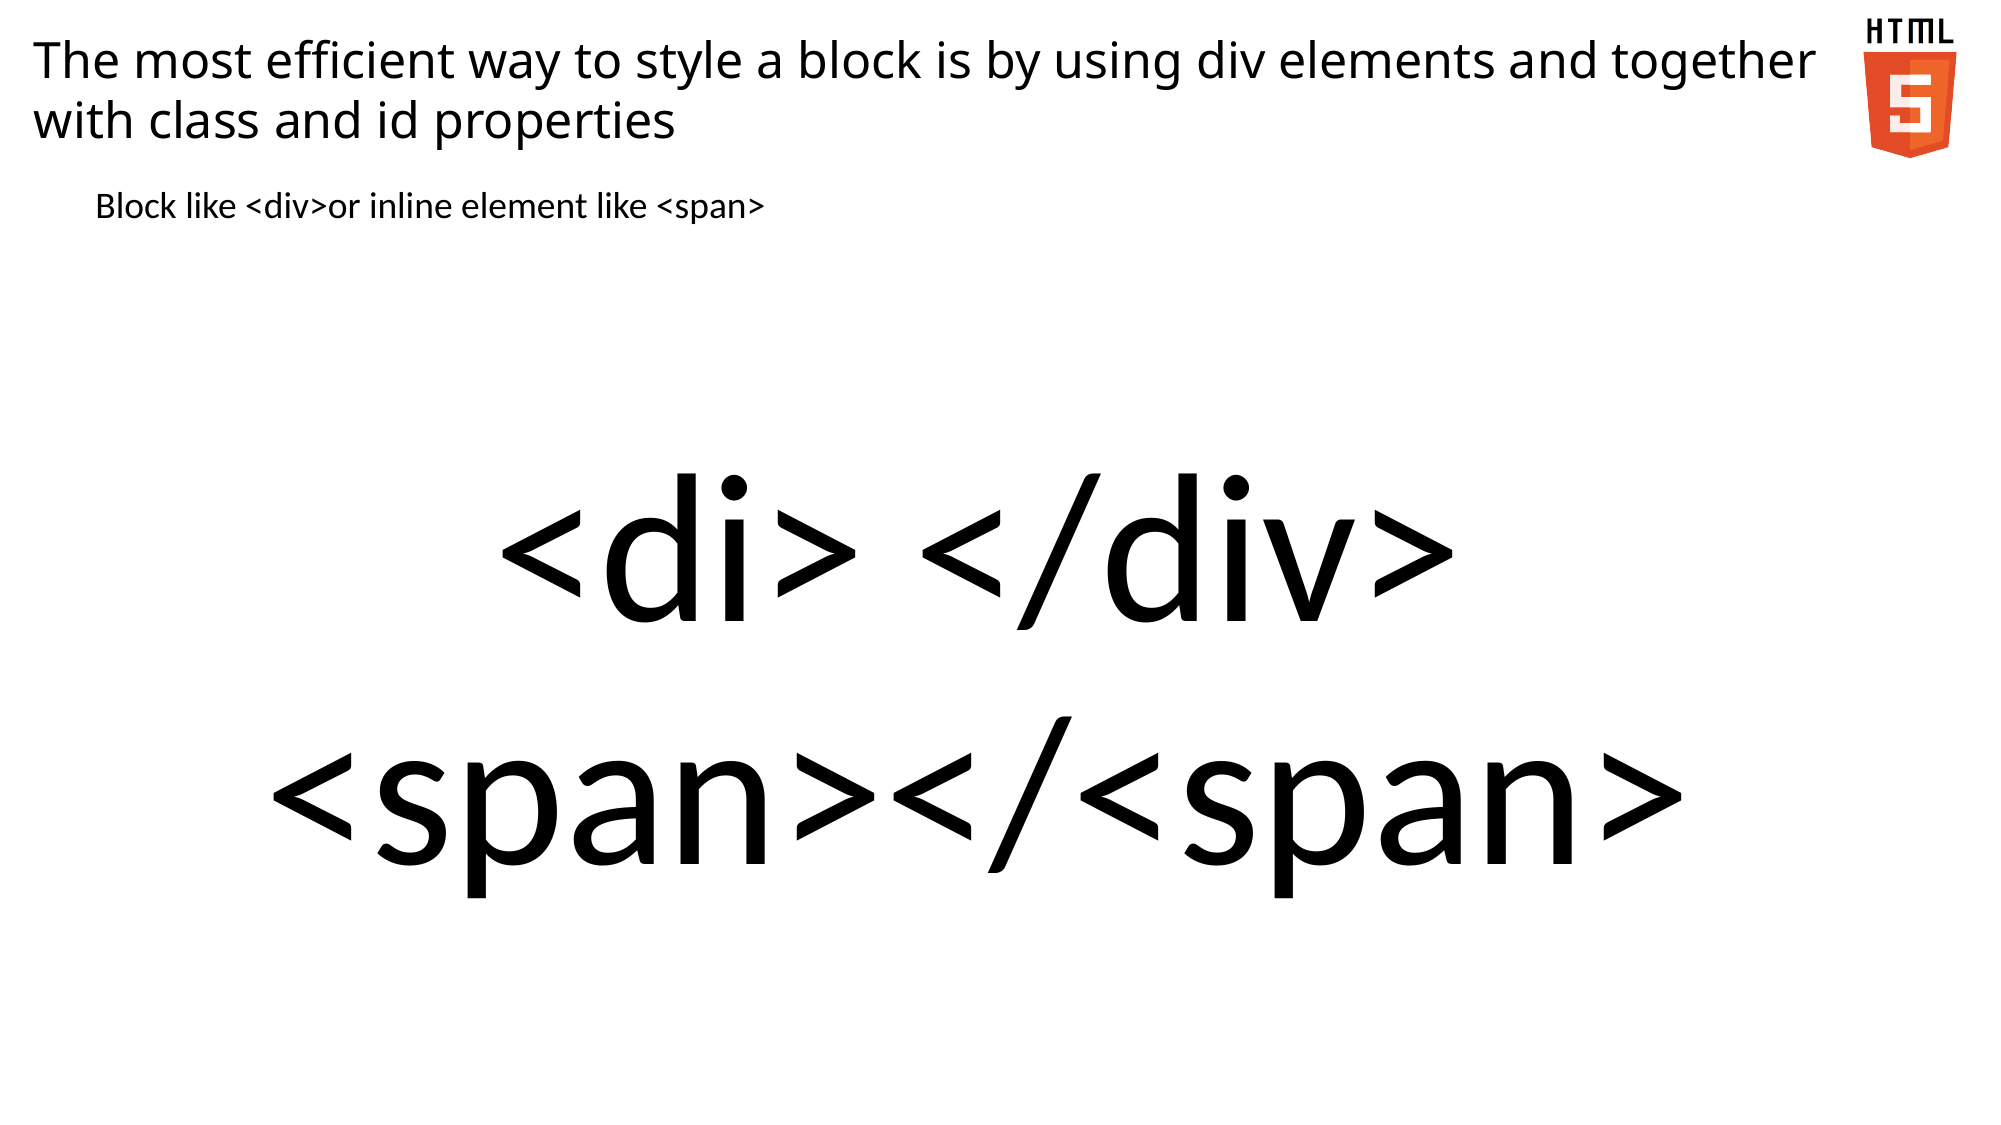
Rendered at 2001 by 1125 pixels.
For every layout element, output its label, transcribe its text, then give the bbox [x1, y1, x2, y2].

picture [1828, 16, 1994, 159]
list <di> </div> <span></<span> [51, 430, 1906, 927]
text_box Block like <div>or inline element like <span> [80, 173, 872, 233]
text_box The most efficient way to style a block is by using div elements and together with class and id properties [19, 21, 1828, 157]
